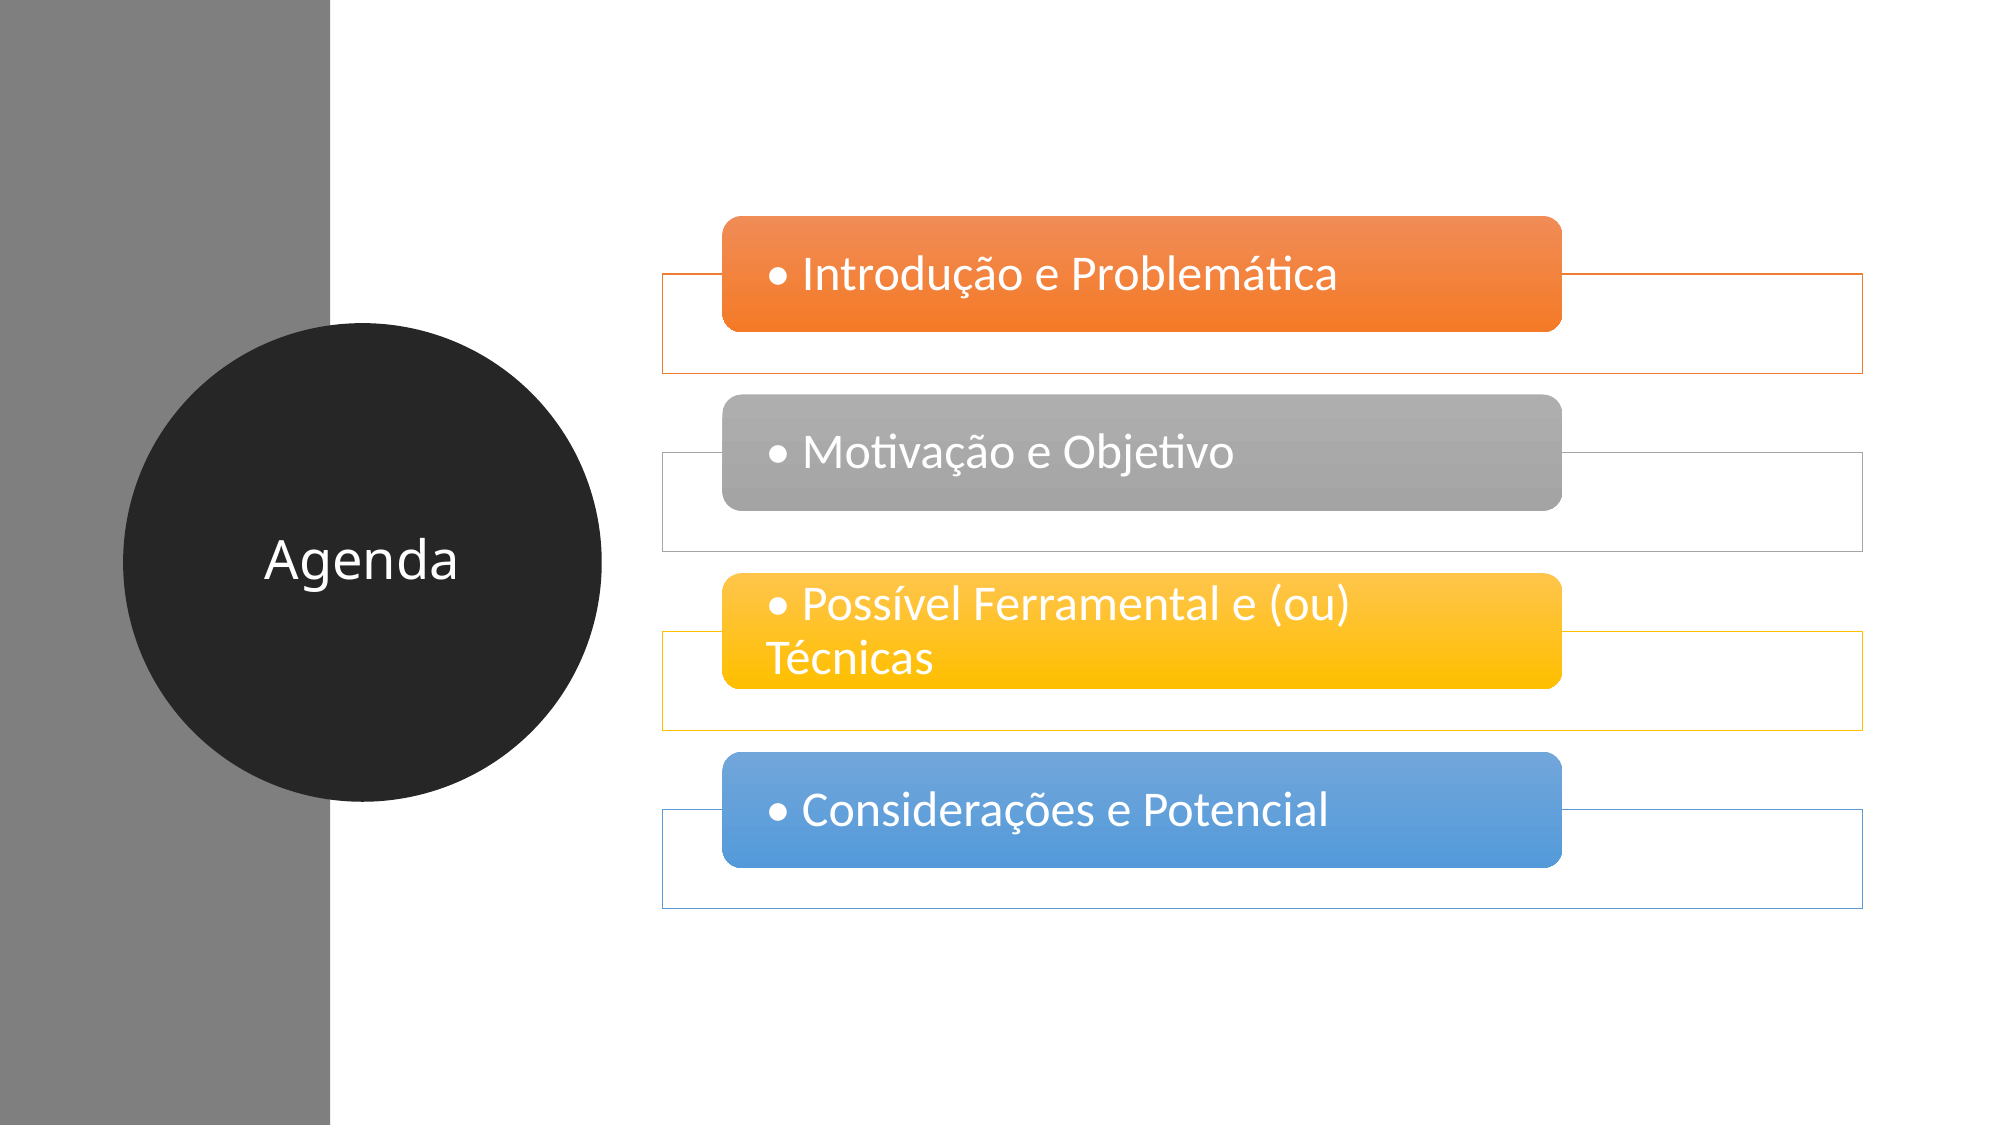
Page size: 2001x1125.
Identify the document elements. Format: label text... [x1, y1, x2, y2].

text_box Agenda [137, 337, 588, 788]
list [662, 191, 1863, 934]
text_box [0, 0, 331, 1125]
